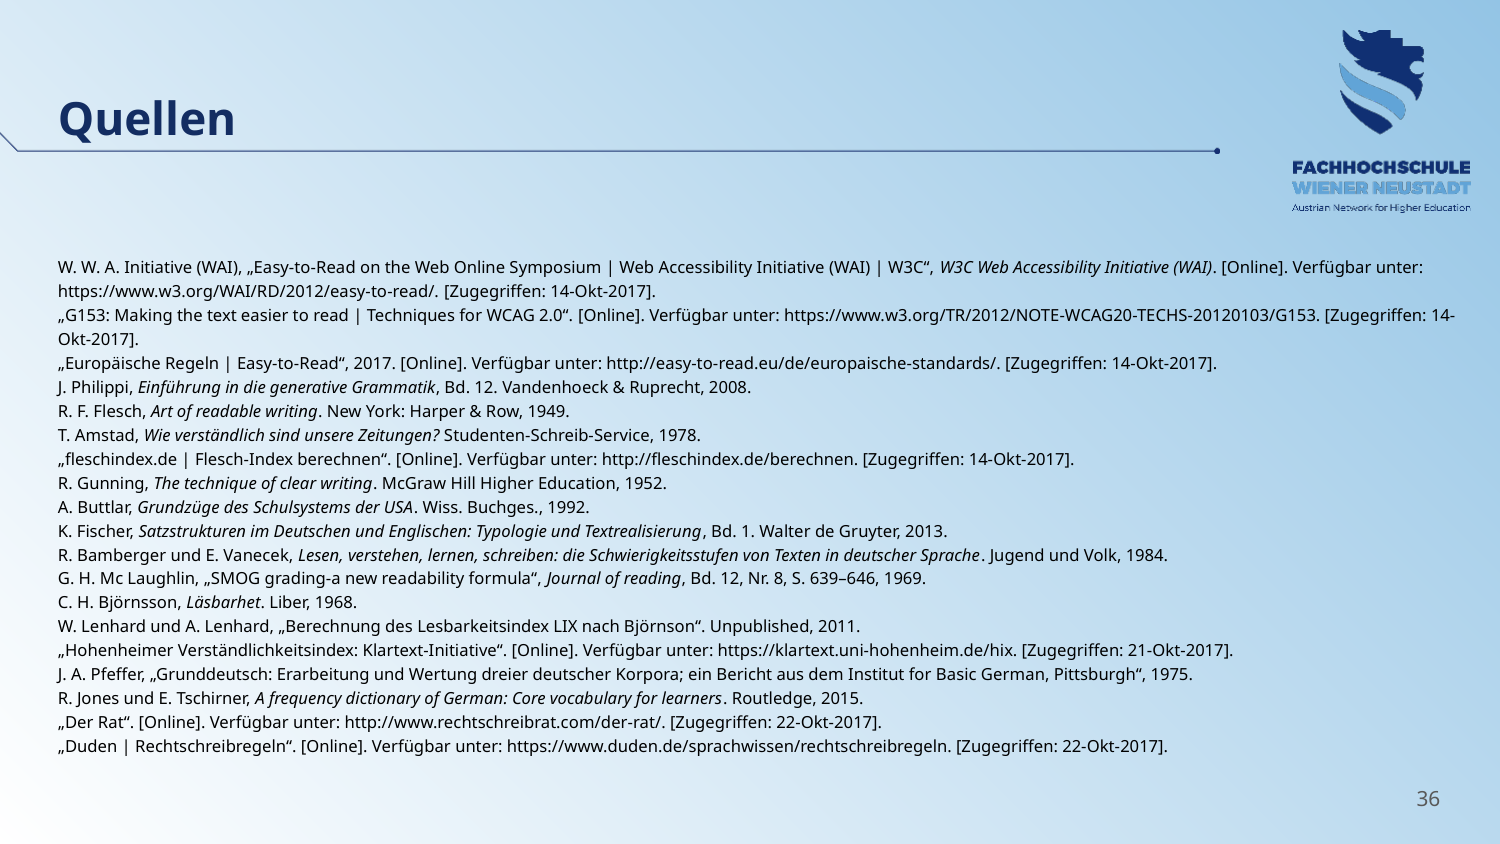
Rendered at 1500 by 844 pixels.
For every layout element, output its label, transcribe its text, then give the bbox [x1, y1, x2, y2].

list Quellen [57, 95, 1222, 137]
list W. W. A. Initiative (WAI), „Easy-to-Read on the Web Online Symposium | Web Accessibility Initiative (WAI) | W3C“, W3C Web Accessibility Initiative (WAI). [Online]. Verfügbar unter: https://www.w3.org/WAI/RD/2012/easy-to-read/. [Zugegriffen: 14-Okt-2017]. „G153: Making the text easier to read | Techniques for WCAG 2.0“. [Online]. Verfügbar unter: https://www.w3.org/TR/2012/NOTE-WCAG20-TECHS-20120103/G153. [Zugegriffen: 14-Okt-2017]. „Europäische Regeln | Easy-to-Read“, 2017. [Online]. Verfügbar unter: http://easy-to-read.eu/de/europaische-standards/. [Zugegriffen: 14-Okt-2017]. J. Philippi, Einführung in die generative Grammatik, Bd. 12. Vandenhoeck & Ruprecht, 2008. R. F. Flesch, Art of readable writing. New York: Harper & Row, 1949. T. Amstad, Wie verständlich sind unsere Zeitungen? Studenten-Schreib-Service, 1978. „fleschindex.de | Flesch-Index berechnen“. [Online]. Verfügbar unter: http://fleschindex.de/berechnen. [Zugegriffen: 14-Okt-2017]. R. Gunning, The technique of clear writing. McGraw Hill Higher Education, 1952. A. Buttlar, Grundzüge des Schulsystems der USA. Wiss. Buchges., 1992. K. Fischer, Satzstrukturen im Deutschen und Englischen: Typologie und Textrealisierung, Bd. 1. Walter de Gruyter, 2013. R. Bamberger und E. Vanecek, Lesen, verstehen, lernen, schreiben: die Schwierigkeitsstufen von Texten in deutscher Sprache. Jugend und Volk, 1984. G. H. Mc Laughlin, „SMOG grading-a new readability formula“, Journal of reading, Bd. 12, Nr. 8, S. 639–646, 1969. C. H. Björnsson, Läsbarhet. Liber, 1968. W. Lenhard und A. Lenhard, „Berechnung des Lesbarkeitsindex LIX nach Björnson“. Unpublished, 2011. „Hohenheimer Verständlichkeitsindex: Klartext-Initiative“. [Online]. Verfügbar unter: https://klartext.uni-hohenheim.de/hix. [Zugegriffen: 21-Okt-2017]. J. A. Pfeffer, „Grunddeutsch: Erarbeitung und Wertung dreier deutscher Korpora; ein Bericht aus dem Institut for Basic German, Pittsburgh“, 1975. R. Jones und E. Tschirner, A frequency dictionary of German: Core vocabulary for learners. Routledge, 2015. „Der Rat“. [Online]. Verfügbar unter: http://www.rechtschreibrat.com/der-rat/. [Zugegriffen: 22-Okt-2017]. „Duden | Rechtschreibregeln“. [Online]. Verfügbar unter: https://www.duden.de/sprachwissen/rechtschreibregeln. [Zugegriffen: 22-Okt-2017]. [57, 253, 1471, 761]
picture [0, 79, 1220, 154]
picture [1292, 30, 1471, 213]
